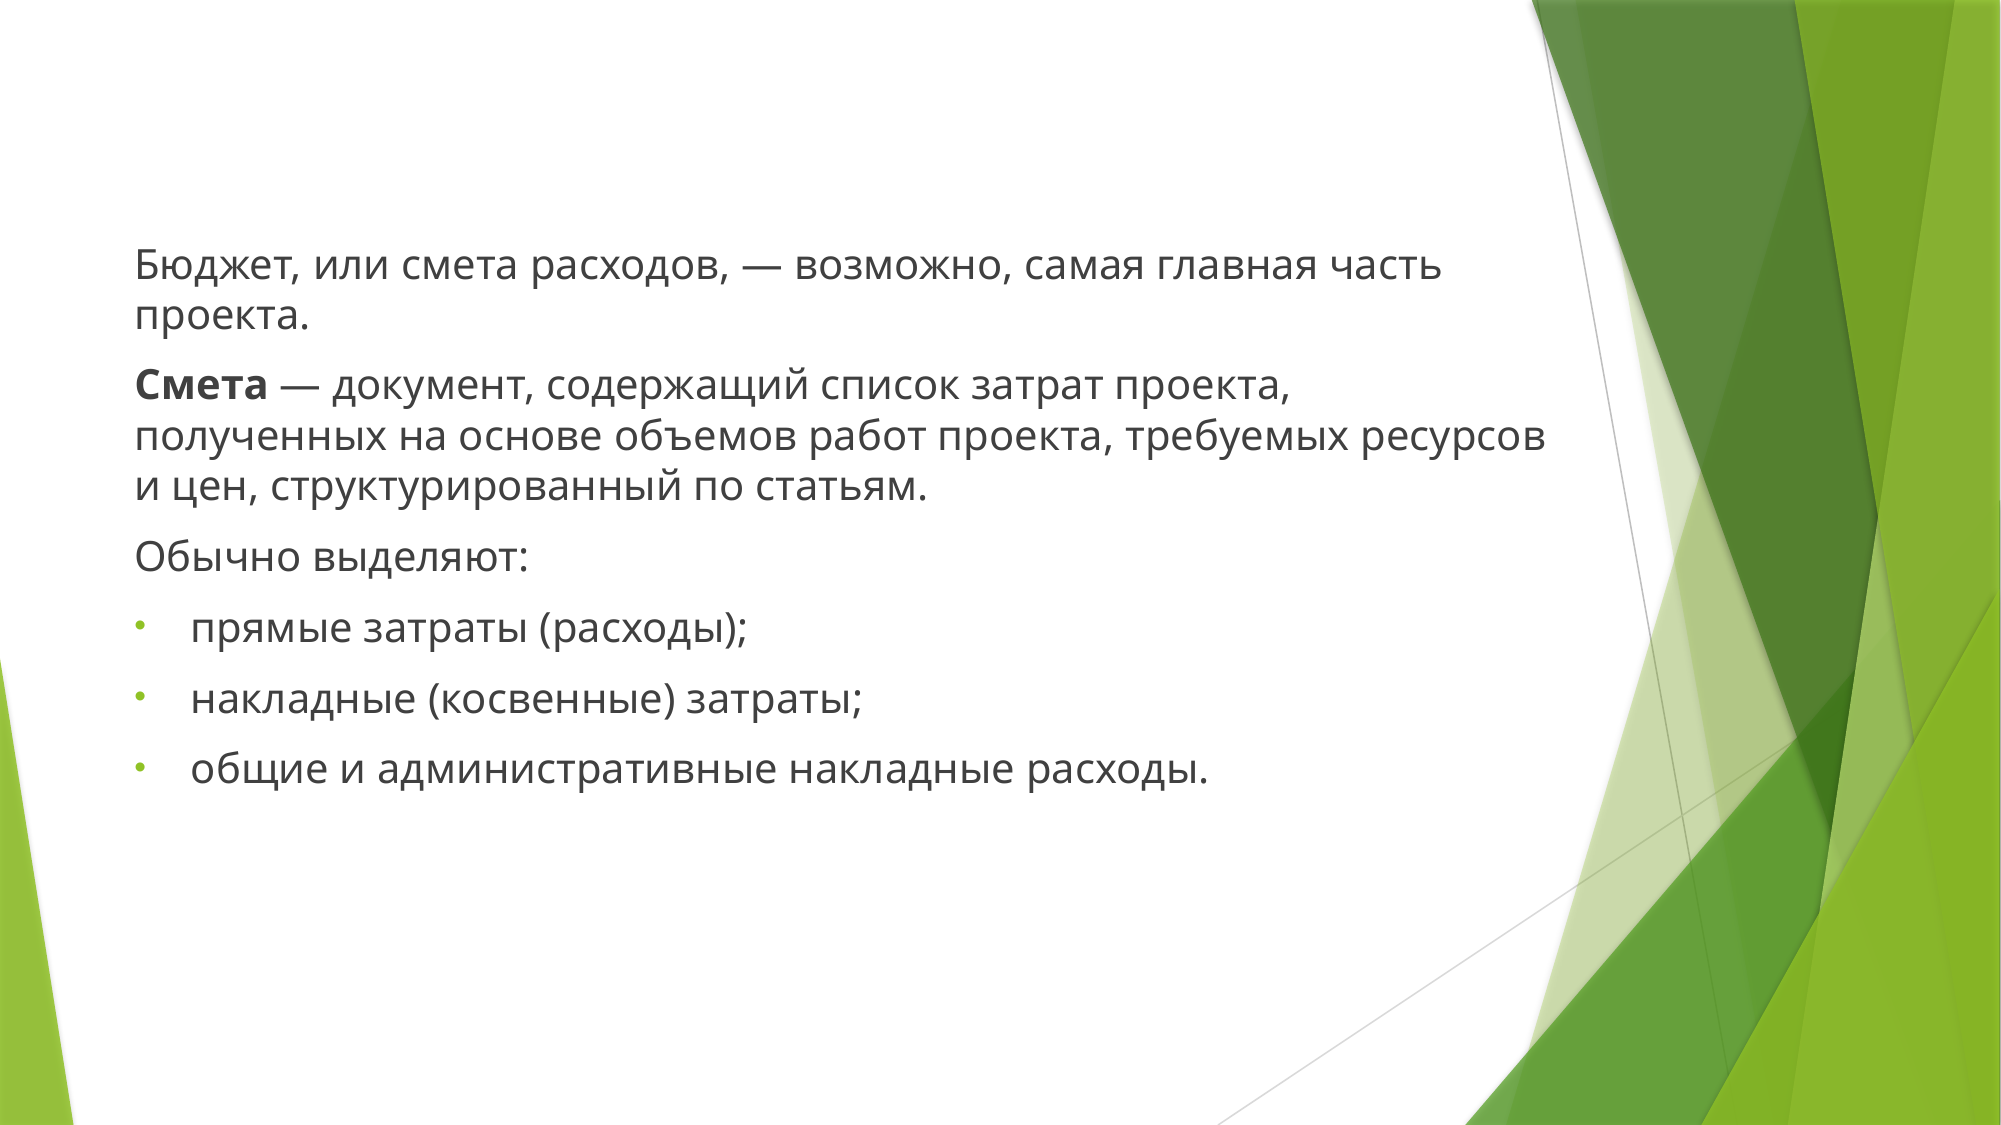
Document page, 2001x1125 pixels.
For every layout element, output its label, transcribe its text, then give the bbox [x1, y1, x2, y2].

list Бюджет, или смета расходов, — возможно, самая главная часть проекта. Смета — документ, содержащий список затрат проекта, полученных на основе объемов работ проекта, требуемых ресурсов и цен, структурированный по статьям. Обычно выделяют: прямые затраты (расходы); накладные (косвенные) затраты; общие и административные накладные расходы. [119, 98, 1568, 892]
